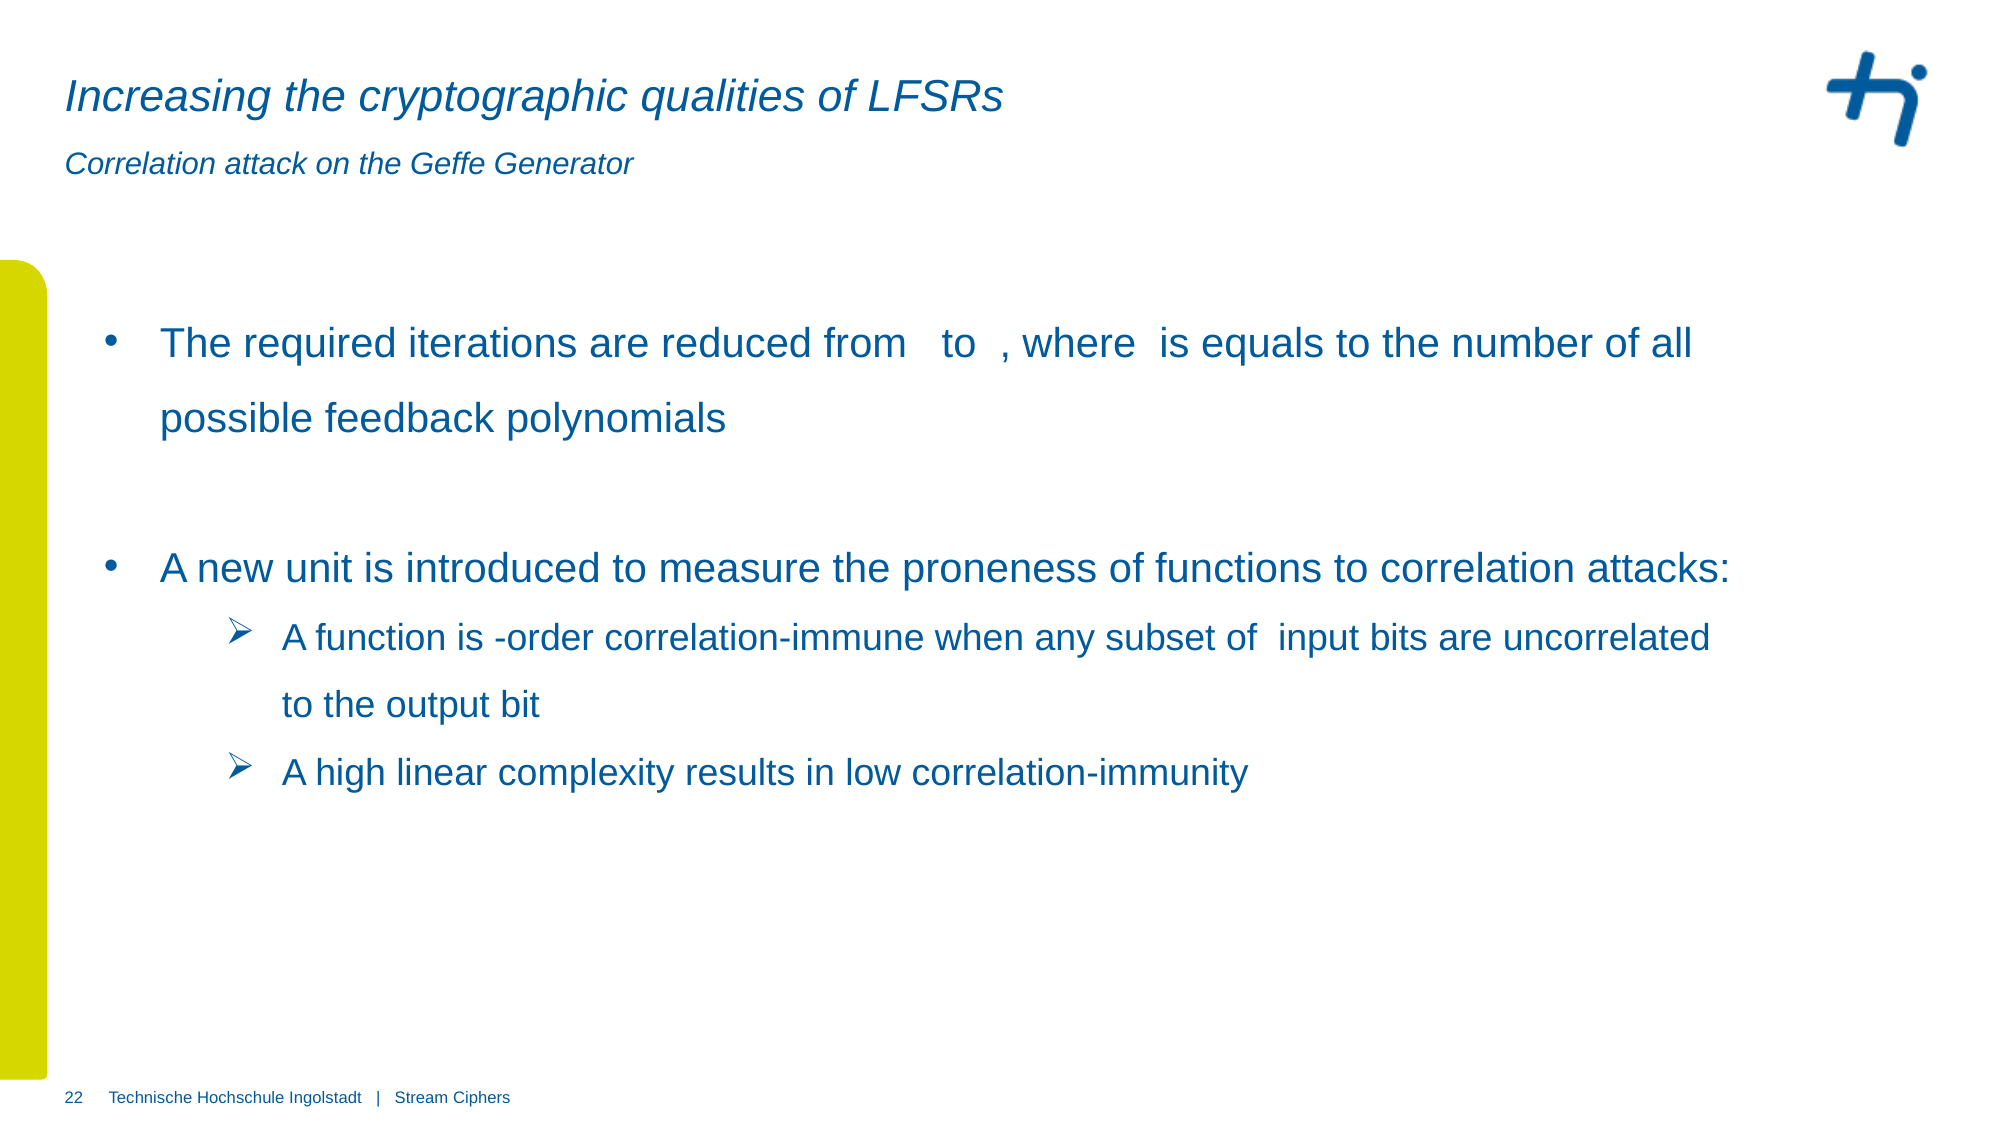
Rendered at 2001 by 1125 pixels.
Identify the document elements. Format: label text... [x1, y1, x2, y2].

subtitle Correlation attack on the Geffe Generator [64, 125, 1665, 182]
title Increasing the cryptographic qualities of LFSRs [64, 66, 1665, 121]
slide_number 22 [64, 1087, 107, 1122]
